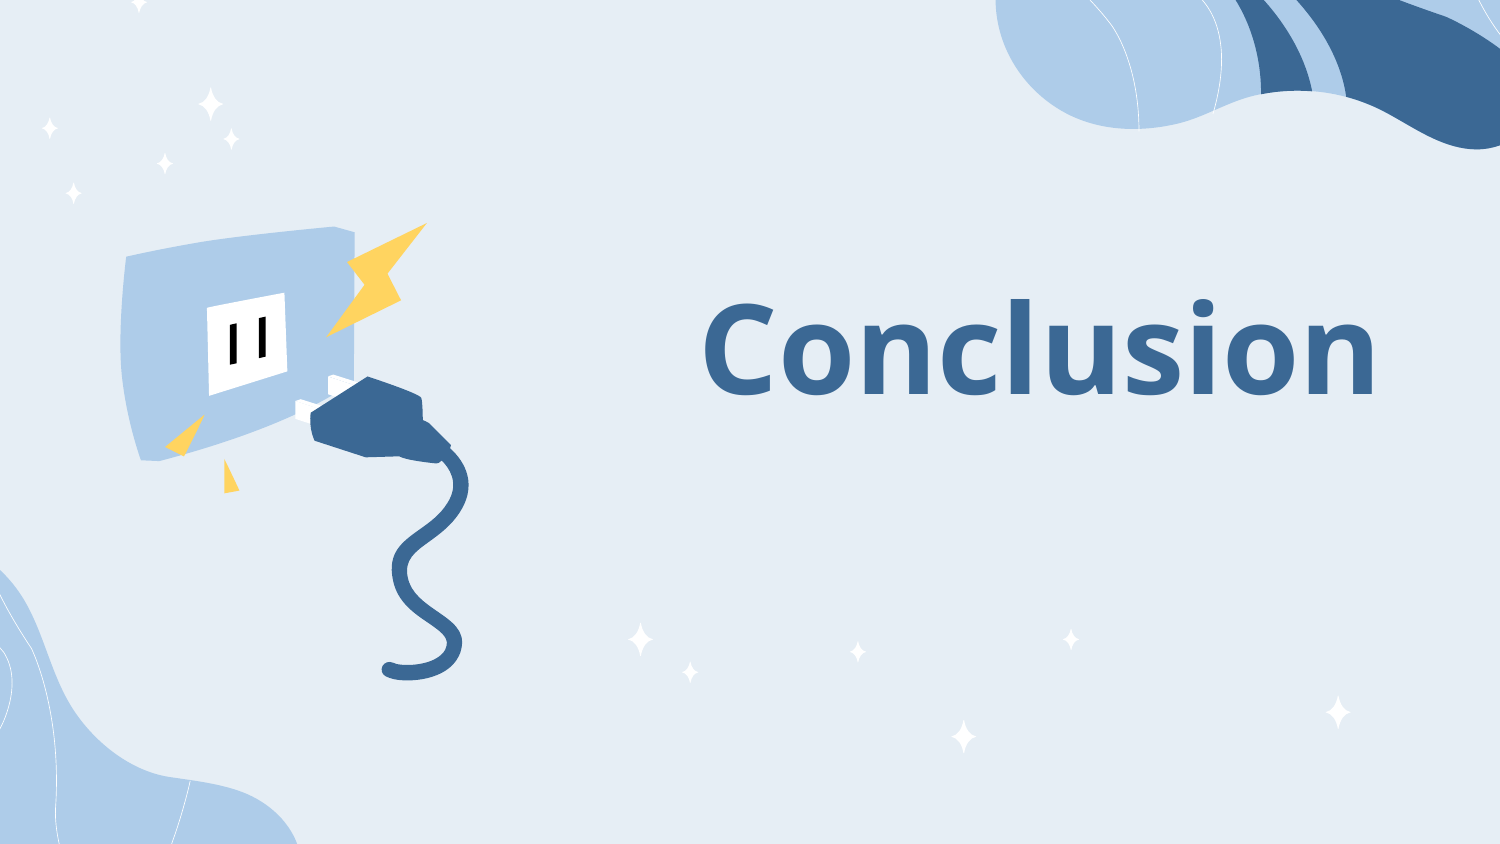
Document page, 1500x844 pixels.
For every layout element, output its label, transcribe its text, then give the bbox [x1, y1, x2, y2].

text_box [627, 622, 1351, 754]
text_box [116, 222, 481, 682]
title Conclusion [520, 269, 1383, 419]
